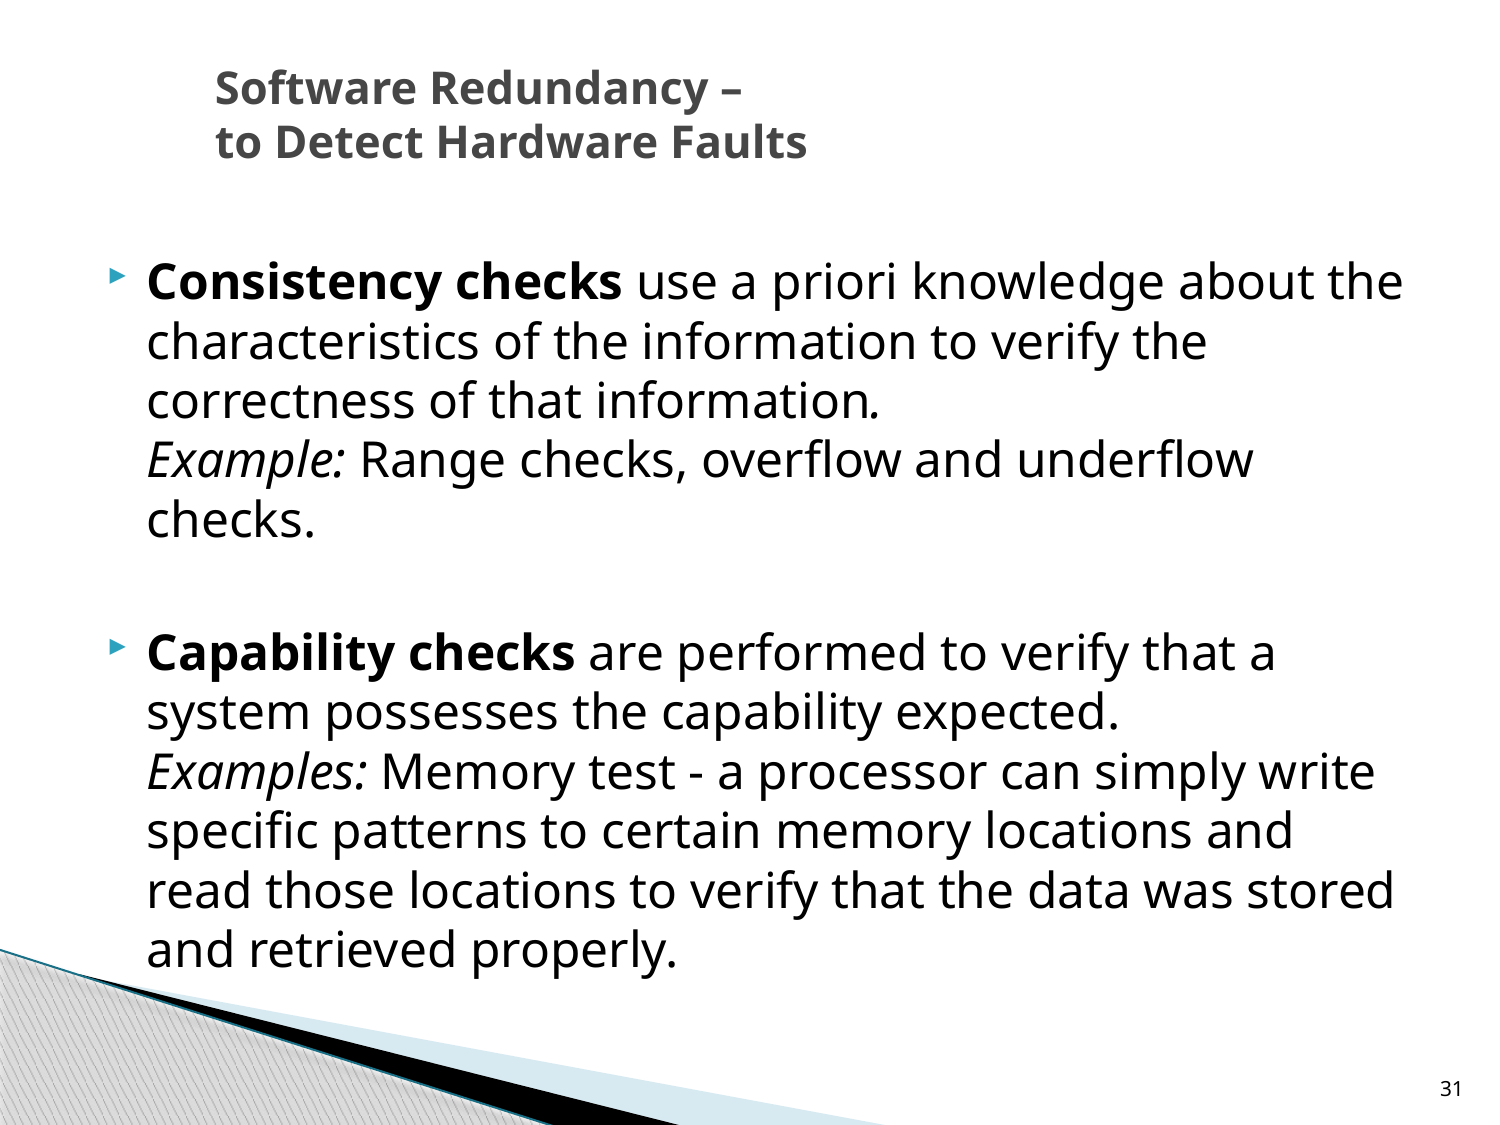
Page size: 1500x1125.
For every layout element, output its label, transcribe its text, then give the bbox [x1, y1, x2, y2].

title Software Redundancy – to Detect Hardware Faults [200, 50, 1479, 176]
list Consistency checks use a priori knowledge about the characteristics of the information to verify the correctness of that information. Example: Range checks, overflow and underflow checks. Capability checks are performed to verify that a system possesses the capability expected. Examples: Memory test - a processor can simply write specific patterns to certain memory locations and read those locations to verify that the data was stored and retrieved properly. [75, 243, 1425, 986]
slide_number 31 [1418, 1051, 1479, 1112]
